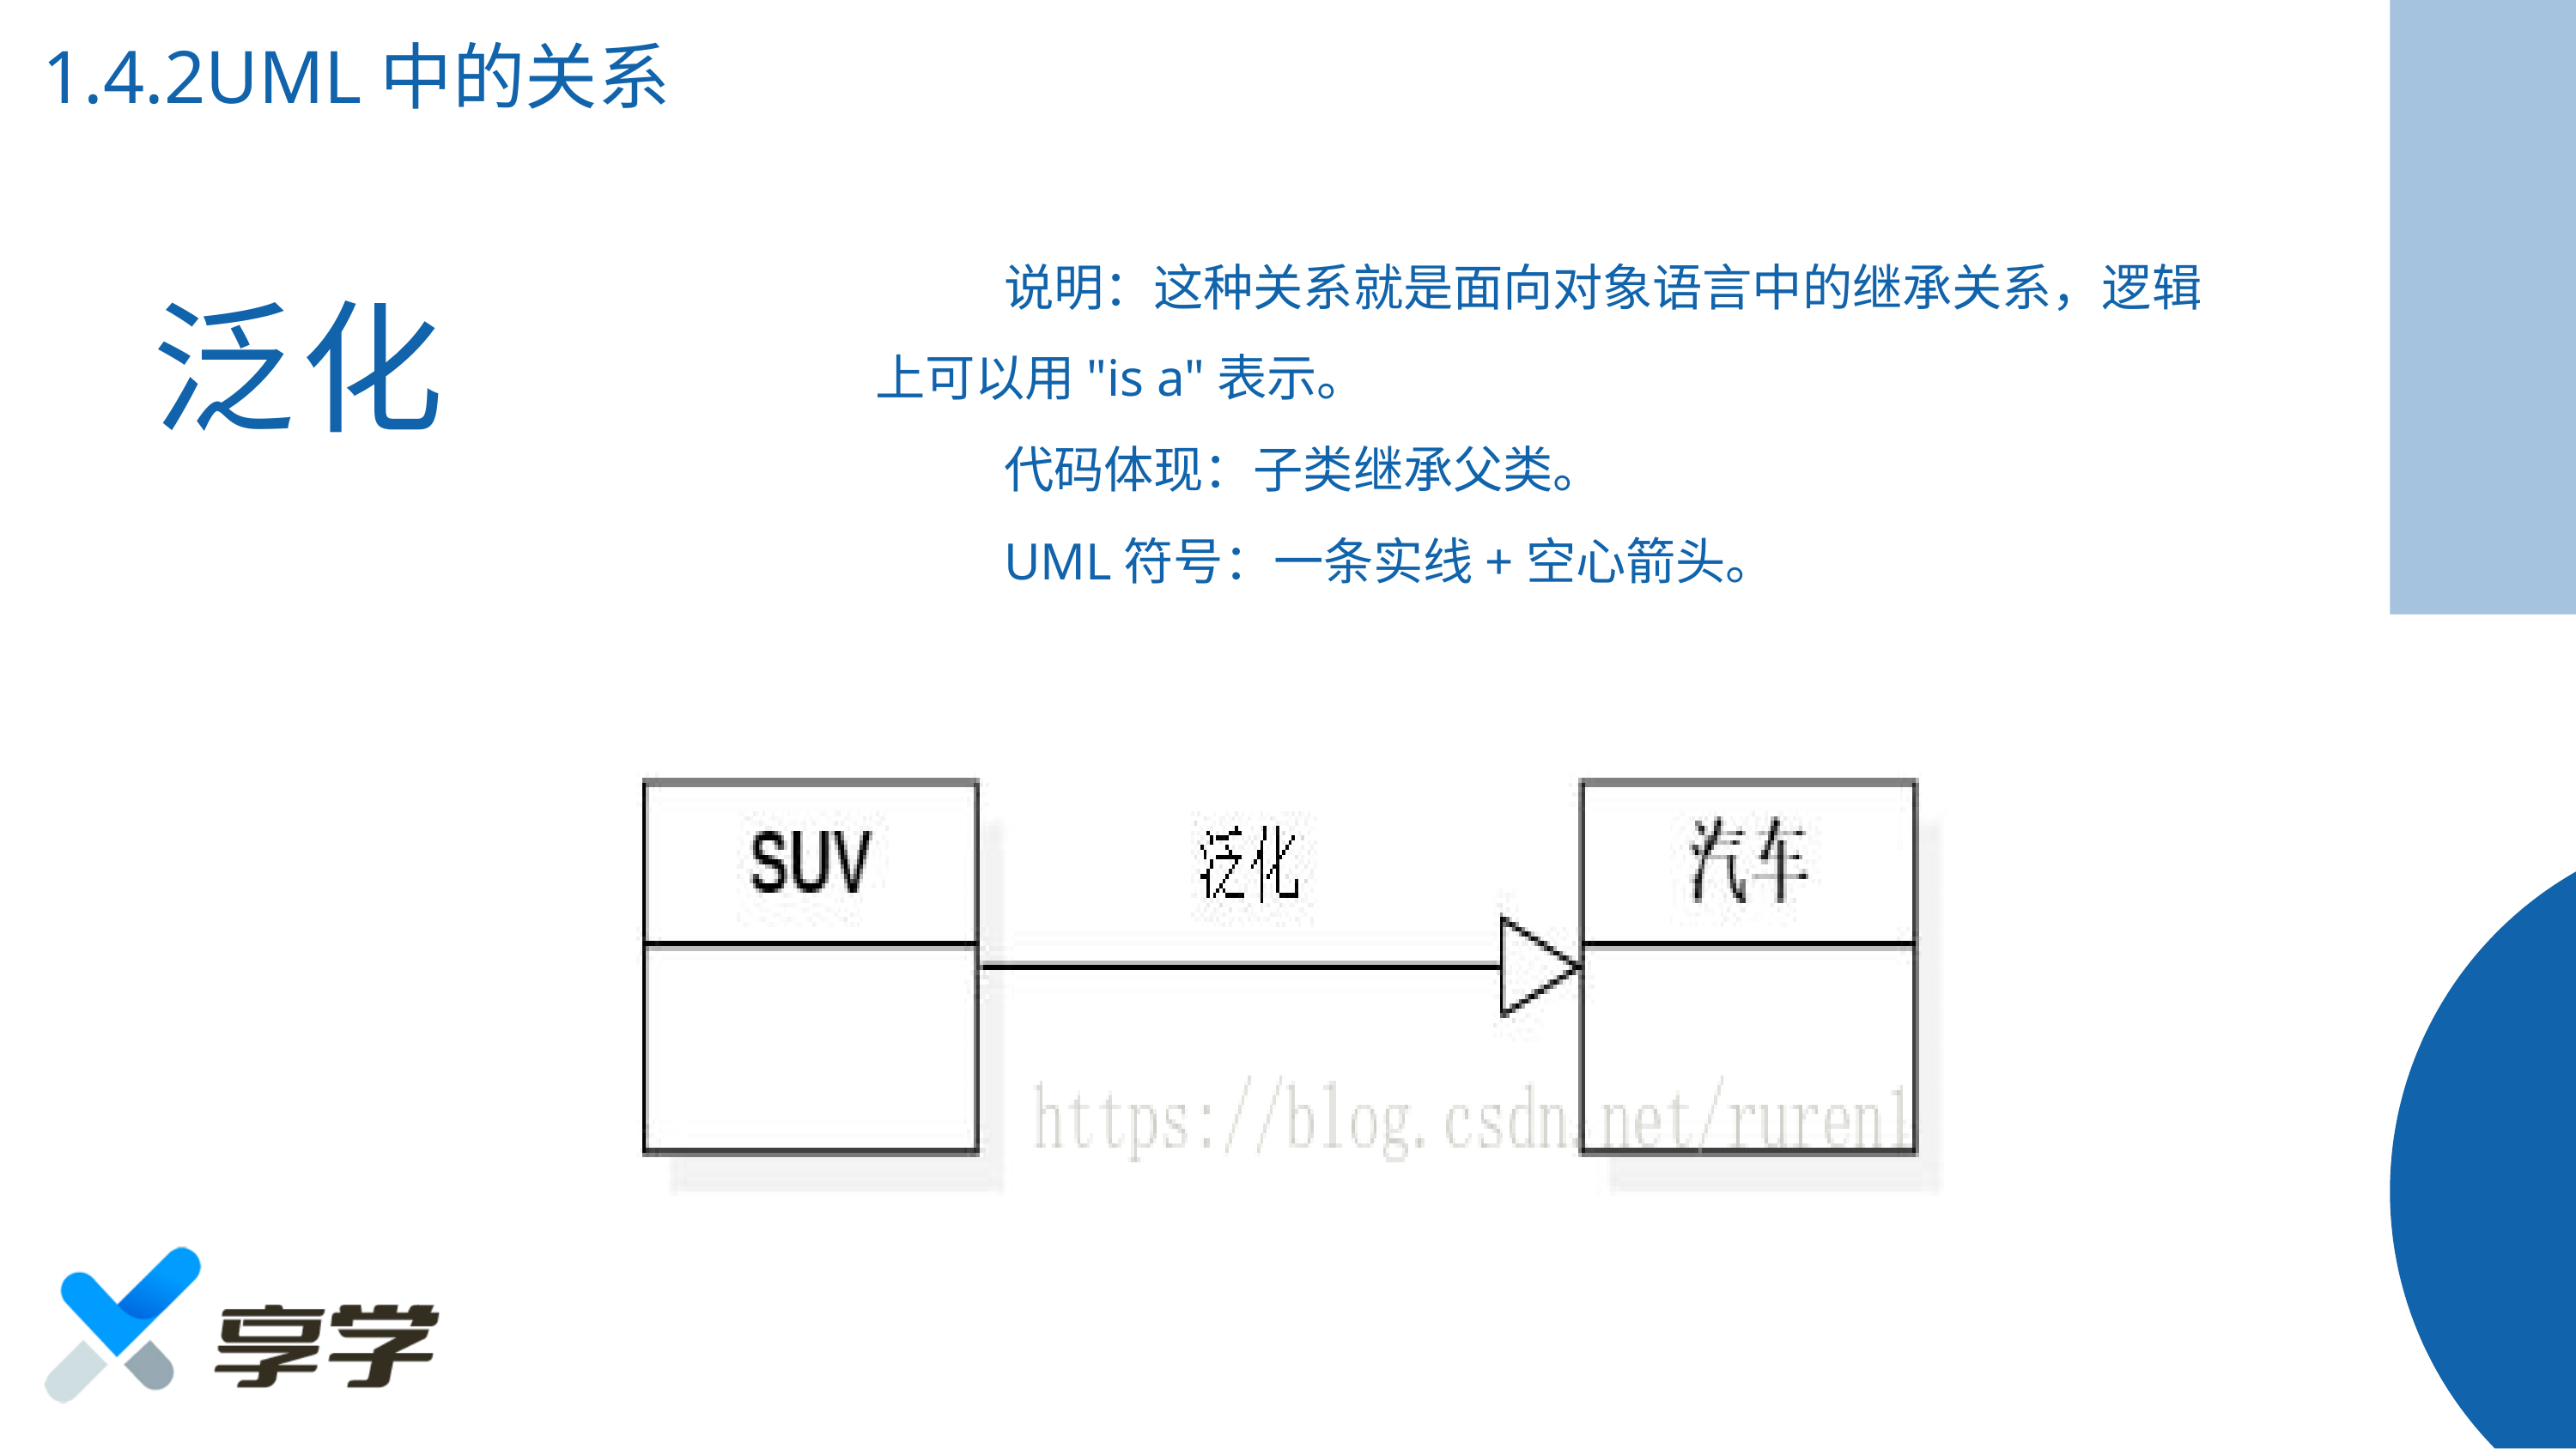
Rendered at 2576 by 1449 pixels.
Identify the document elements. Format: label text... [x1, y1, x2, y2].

picture [0, 1194, 494, 1449]
title 泛化 [149, 263, 873, 520]
text_box [2390, 871, 2576, 1449]
text_box 1.4.2UML中的关系 [42, 31, 2333, 118]
text_box [2390, 0, 2576, 615]
text_box 说明：这种关系就是面向对象语言中的继承关系，逻辑上可以用"is a"表示。 代码体现：子类继承父类。 UML符号：一条实线+空心箭头。 [873, 224, 2249, 591]
picture [611, 734, 1951, 1216]
